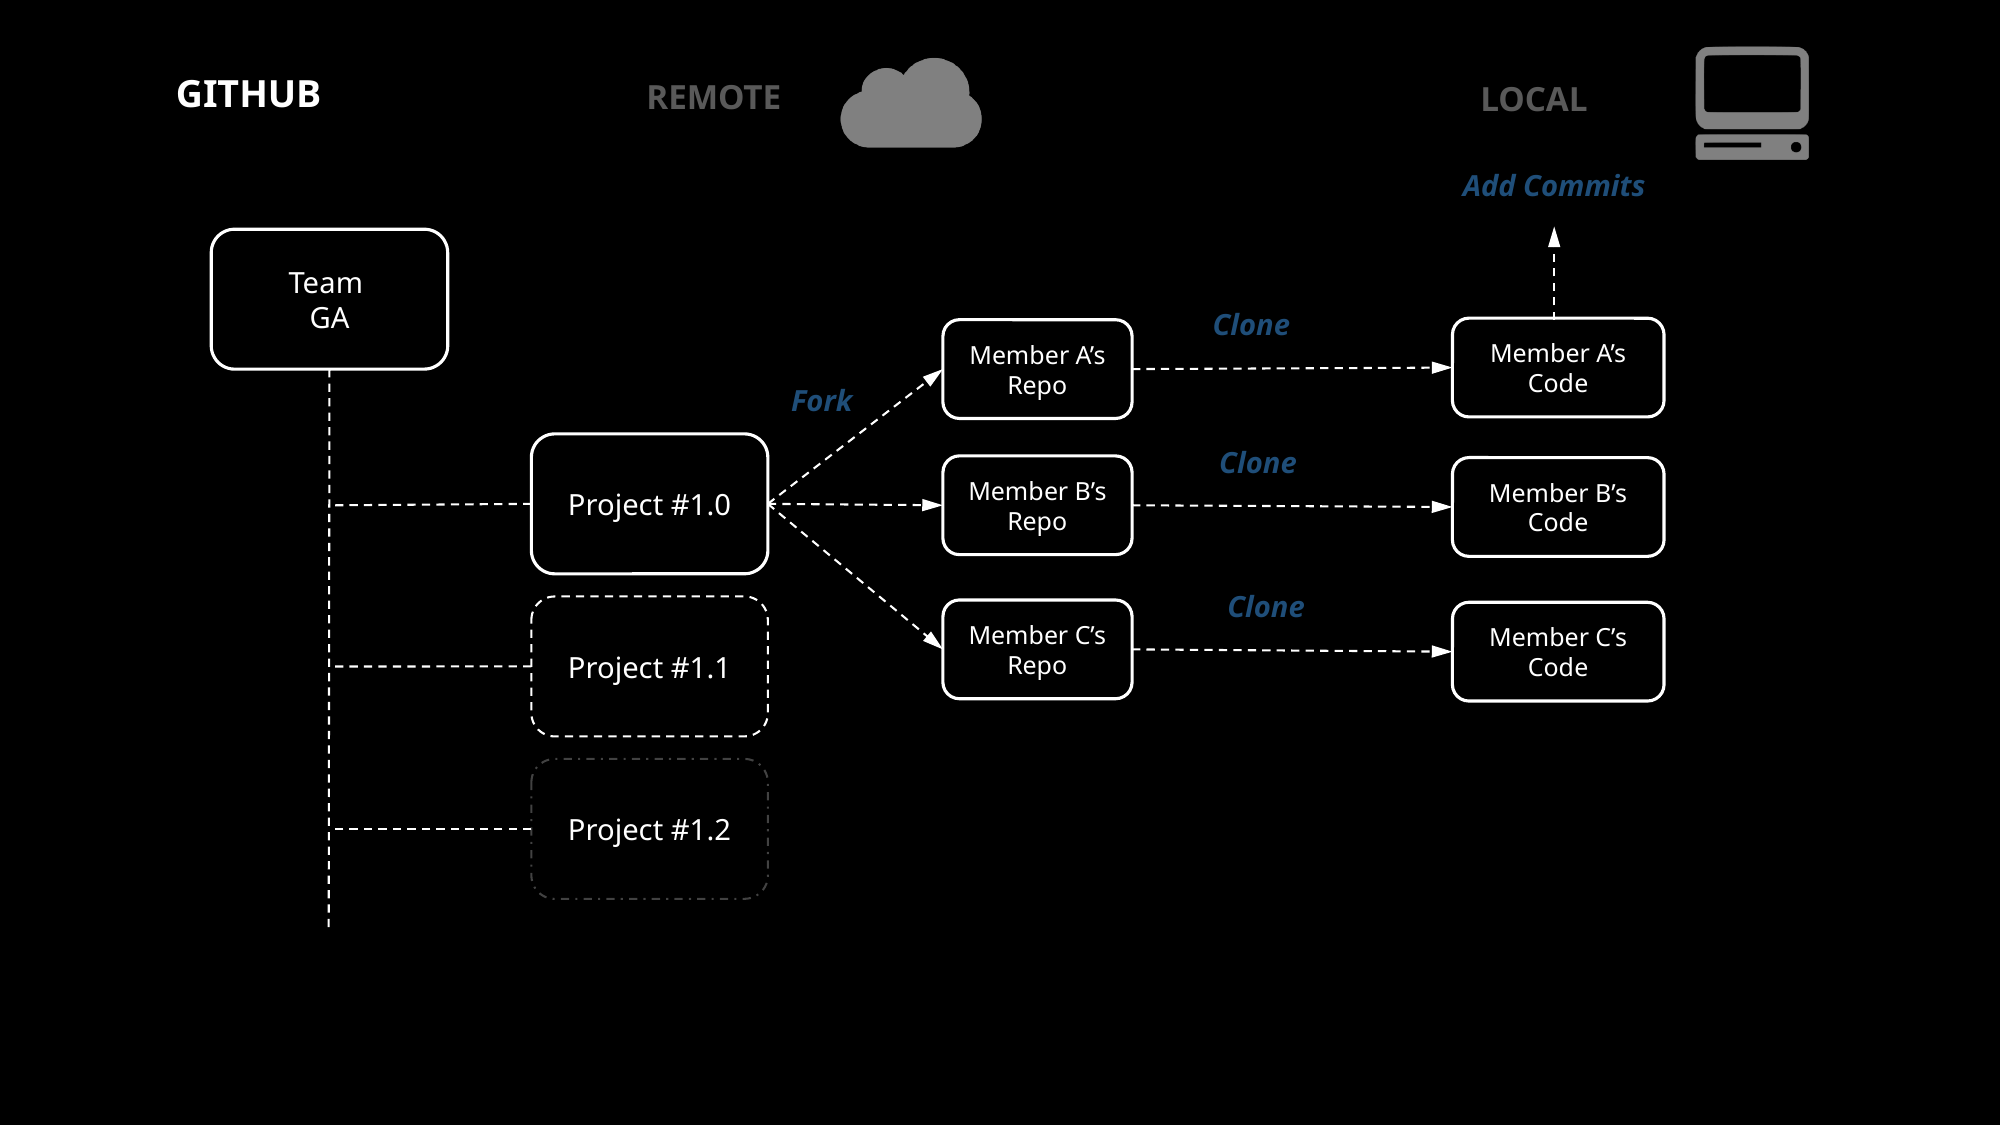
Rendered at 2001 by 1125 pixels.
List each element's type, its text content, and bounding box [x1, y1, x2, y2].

text_box REMOTE [631, 68, 797, 124]
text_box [767, 369, 943, 503]
text_box Clone [1197, 299, 1306, 349]
text_box GITHUB [161, 62, 337, 123]
text_box Project #1.1 [530, 595, 769, 738]
text_box Project #1.0 [530, 432, 767, 575]
text_box Add Commits [1448, 160, 1661, 210]
picture [840, 31, 983, 174]
text_box Member A’s Code [1451, 317, 1666, 418]
text_box Team GA [210, 228, 449, 371]
text_box Member B’s Code [1451, 456, 1666, 558]
text_box Member C’s Repo [941, 598, 1134, 700]
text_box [767, 503, 943, 650]
text_box Member B’s Repo [943, 454, 1134, 556]
text_box LOCAL [1465, 70, 1603, 126]
picture [1695, 46, 1809, 161]
text_box Member C’s Code [1451, 601, 1666, 703]
text_box Clone [1204, 436, 1312, 487]
text_box Member A’s Repo [941, 318, 1134, 420]
text_box Clone [1212, 581, 1320, 631]
text_box Project #1.2 [530, 757, 769, 900]
